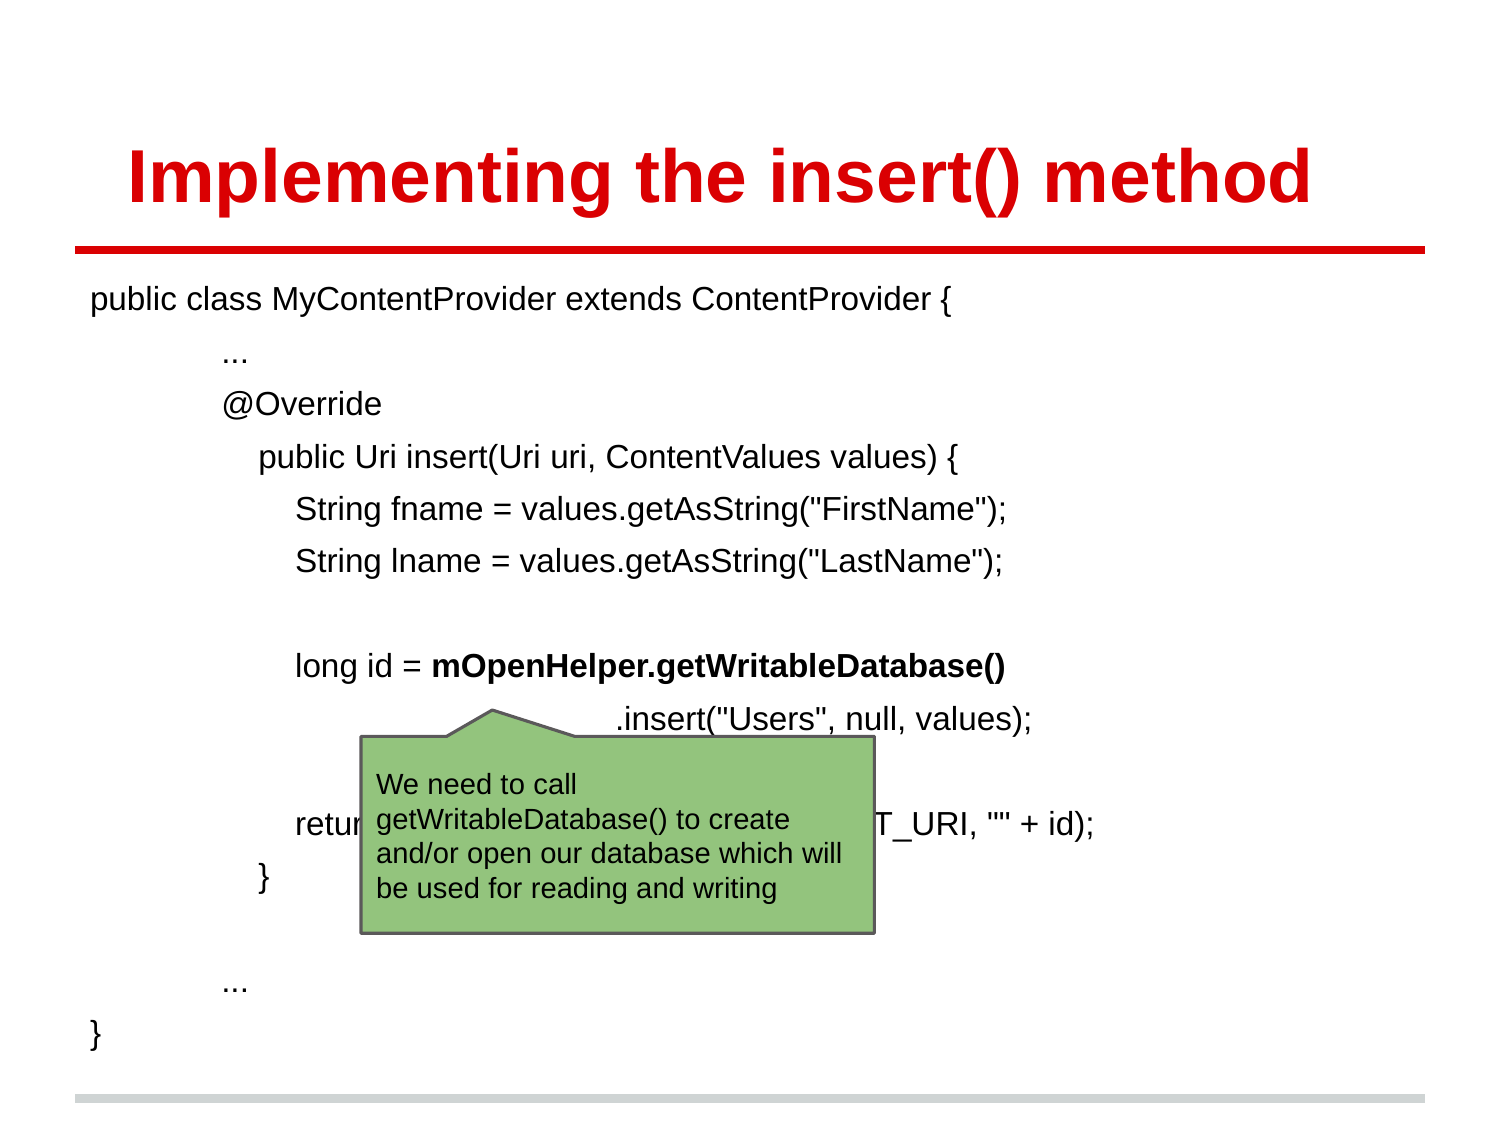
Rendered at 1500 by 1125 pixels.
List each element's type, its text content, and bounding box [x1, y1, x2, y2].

list public class MyContentProvider extends ContentProvider { ... @Override public Uri insert(Uri uri, ContentValues values) { String fname = values.getAsString("FirstName"); String lname = values.getAsString("LastName"); long id = mOpenHelper.getWritableDatabase() .insert("Users", null, values); return Uri.withAppendedPath(CONTENT_URI, "" + id); } ... } [75, 262, 1425, 1078]
title Implementing the insert() method [75, 45, 1425, 233]
text_box We need to call getWritableDatabase() to create and/or open our database which will be used for reading and writing [360, 710, 875, 934]
